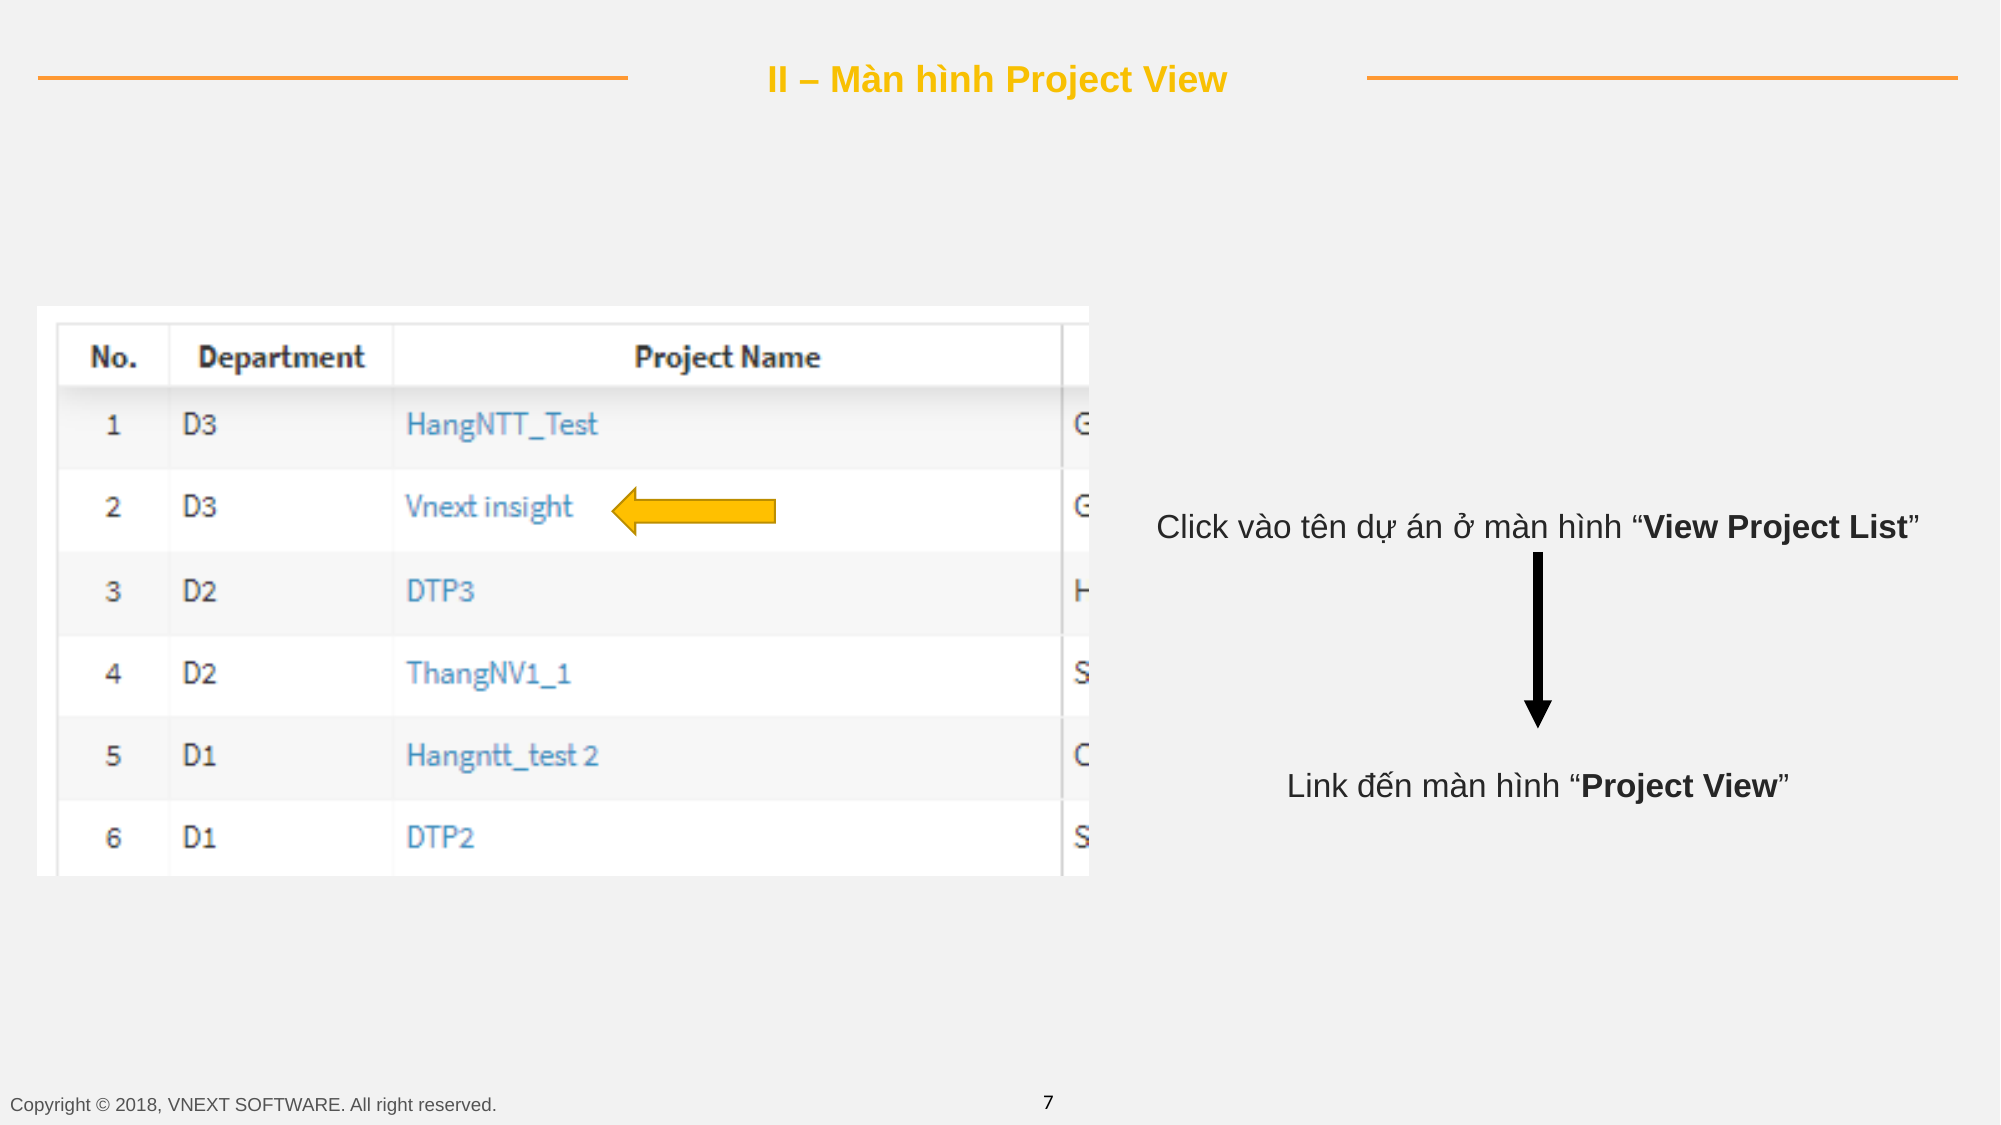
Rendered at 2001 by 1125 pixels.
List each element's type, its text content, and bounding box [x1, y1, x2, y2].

text_box Copyright © 2018, VNEXT SOFTWARE. All right reserved. [0, 1066, 890, 1123]
text_box II – Màn hình Project View [611, 40, 1384, 116]
text_box Click vào tên dự án ở màn hình “View Project List” [1118, 469, 1958, 552]
picture [37, 306, 1089, 876]
text_box Link đến màn hình “Project View” [1118, 728, 1958, 812]
